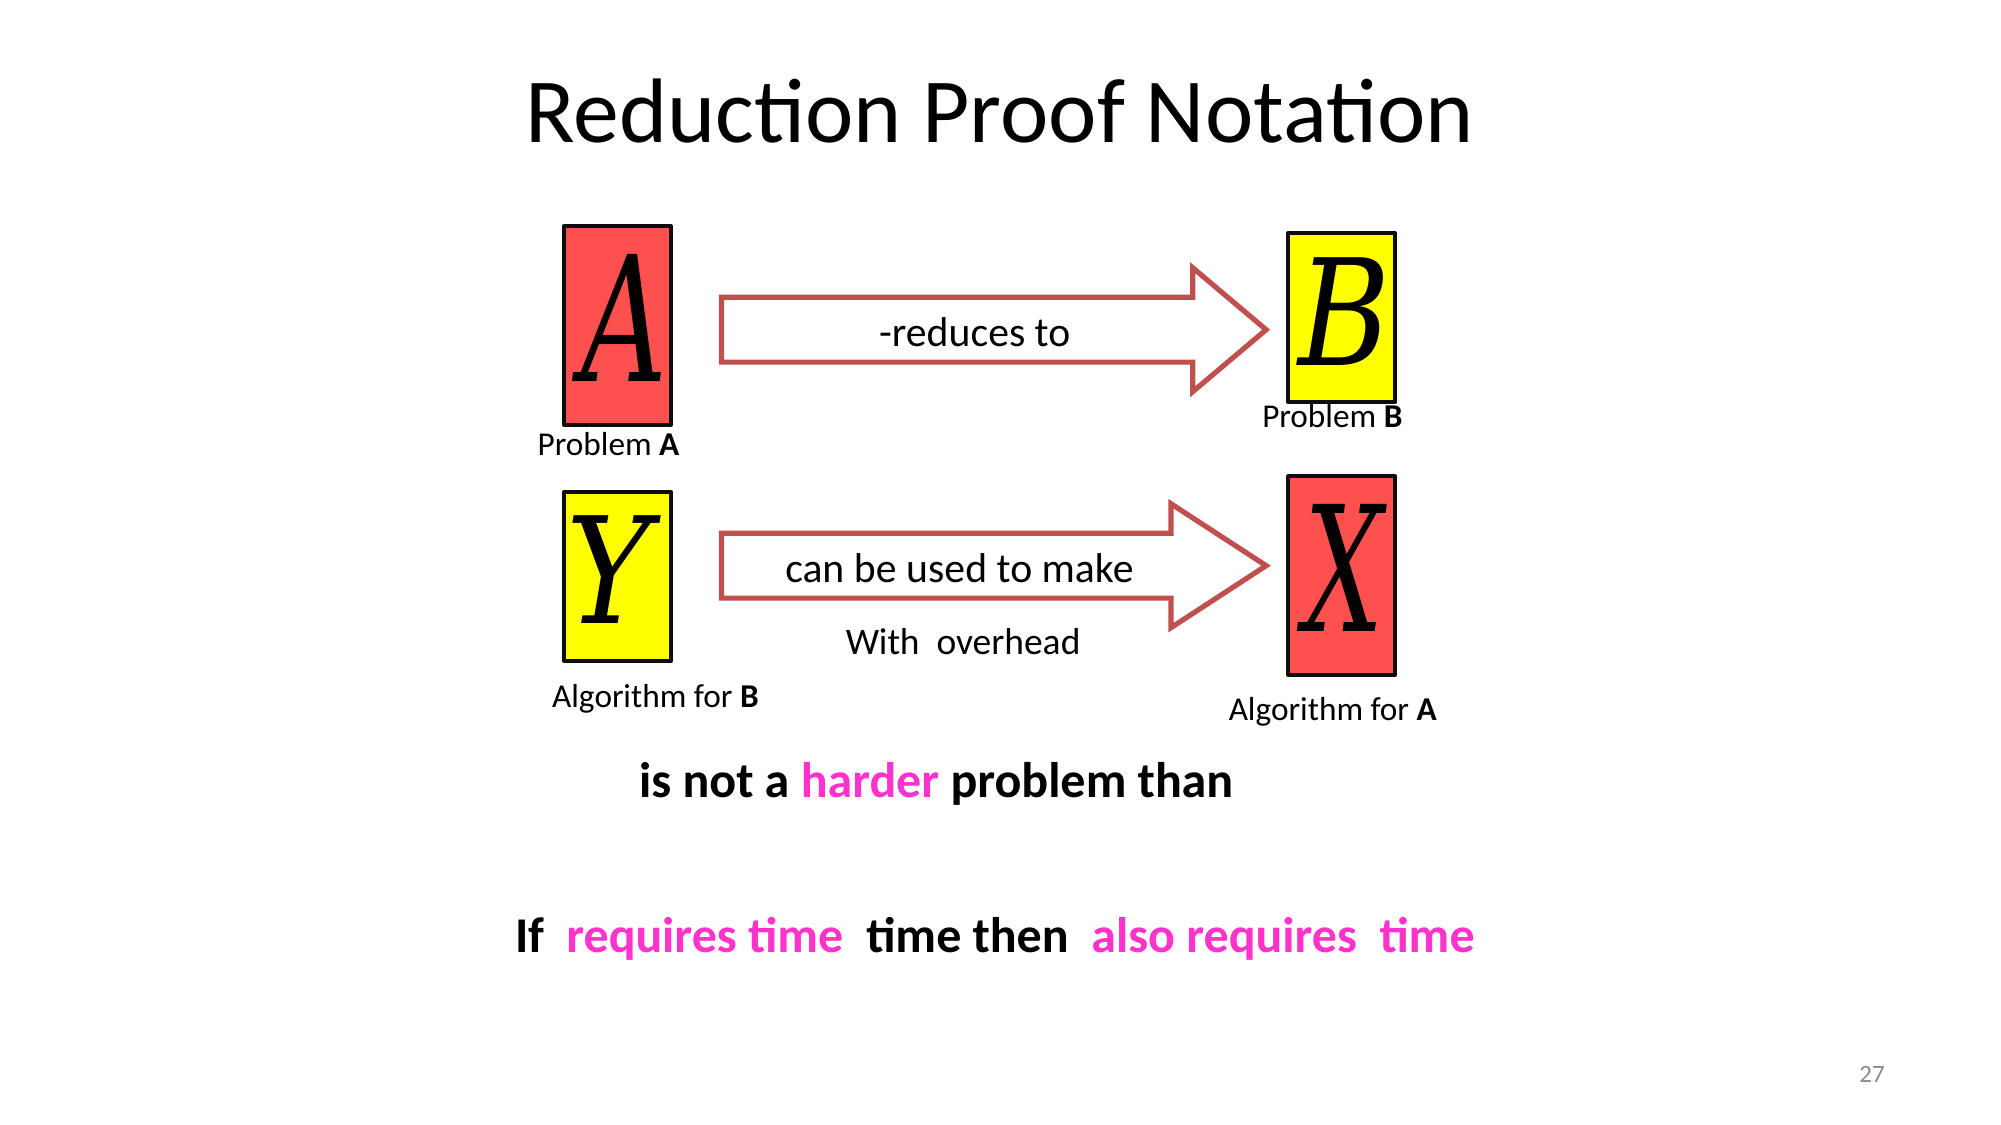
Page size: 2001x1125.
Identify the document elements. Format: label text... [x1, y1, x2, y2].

text_box Problem B [1247, 387, 1418, 442]
text_box Algorithm for B [537, 666, 774, 722]
text_box Problem A [522, 414, 695, 469]
text_box can be used to make [721, 503, 1267, 628]
slide_number 27 [1433, 1042, 1900, 1103]
text_box Algorithm for A [1213, 679, 1452, 735]
title Reduction Proof Notation [324, 12, 1675, 200]
